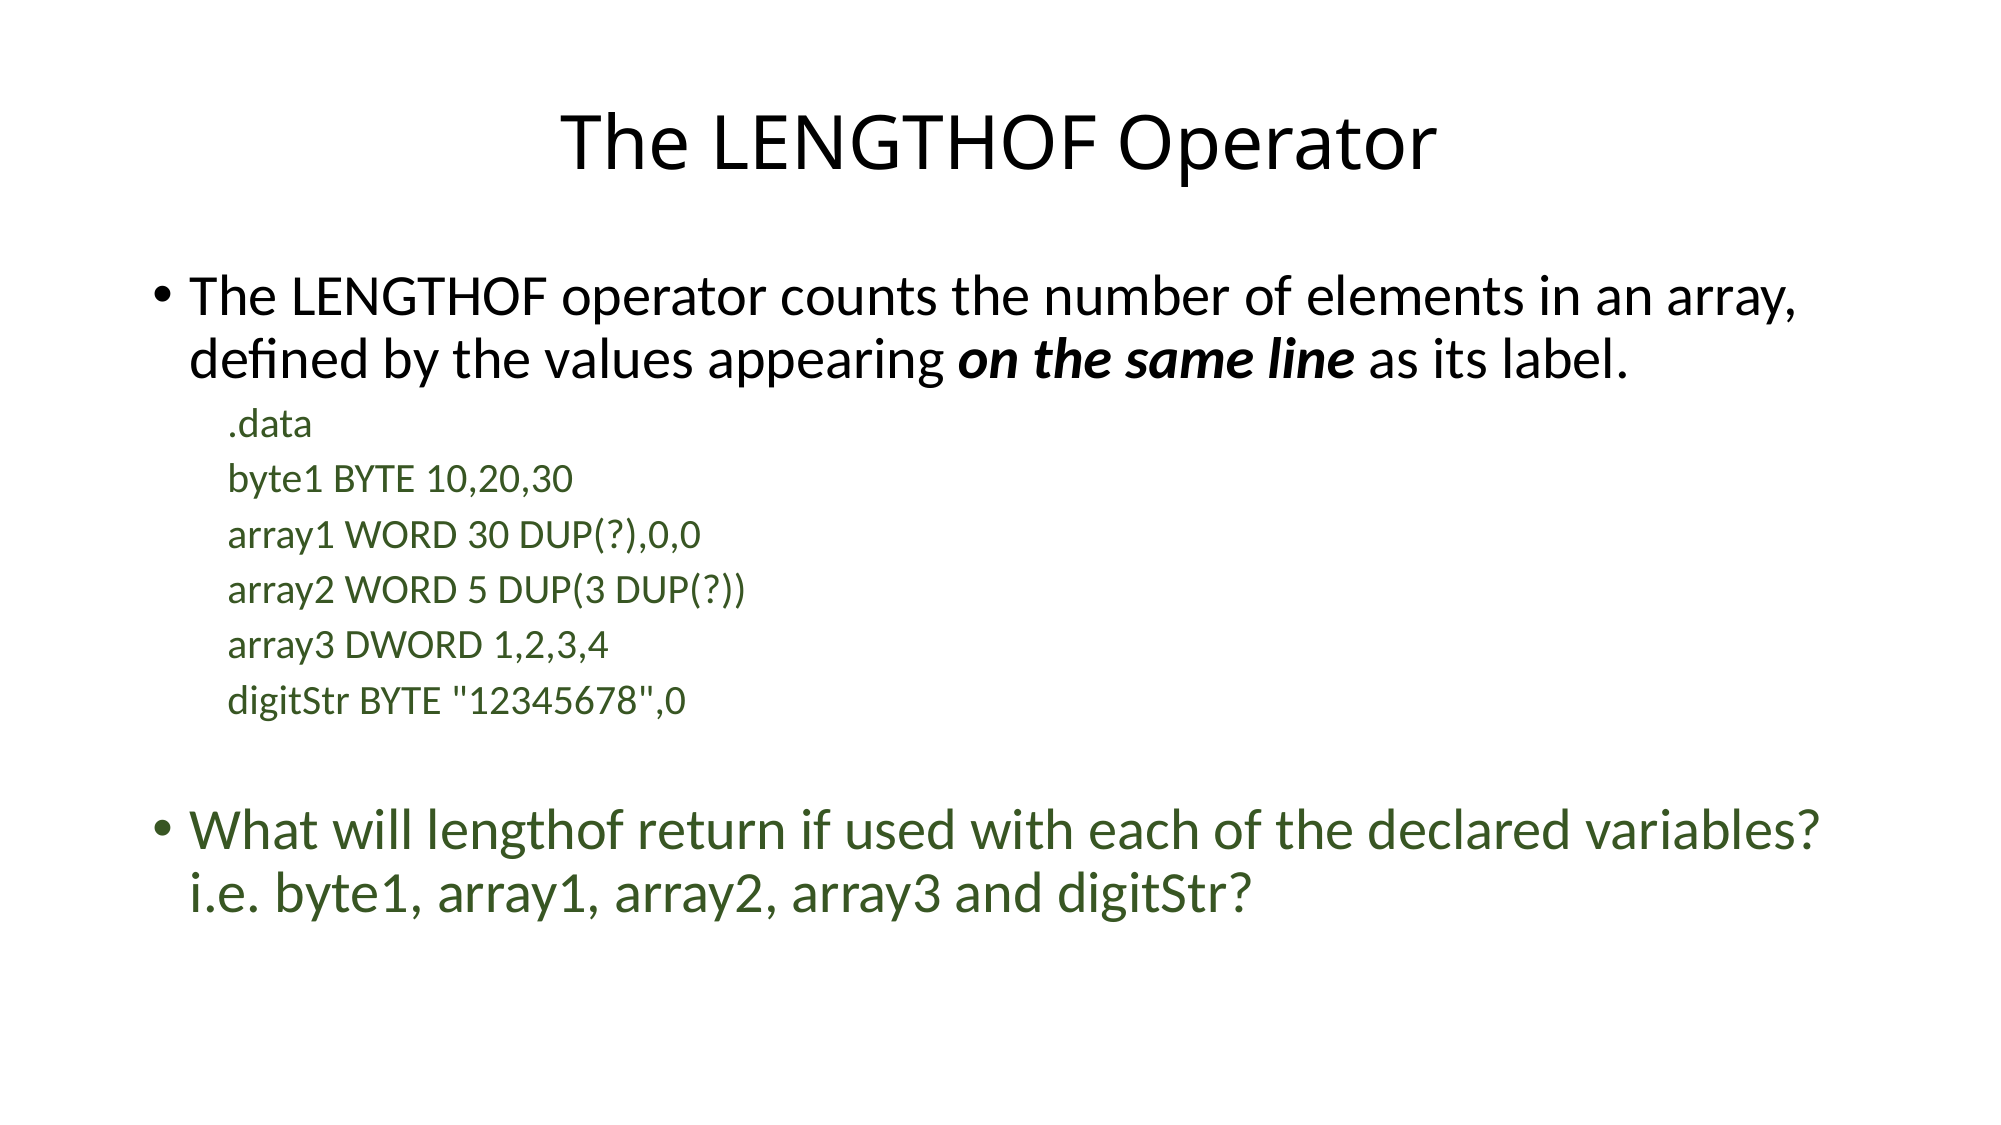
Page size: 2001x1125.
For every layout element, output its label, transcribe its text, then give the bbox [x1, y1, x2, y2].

list The LENGTHOF operator counts the number of elements in an array, defined by the values appearing on the same line as its label. .data byte1 BYTE 10,20,30 array1 WORD 30 DUP(?),0,0 array2 WORD 5 DUP(3 DUP(?)) array3 DWORD 1,2,3,4 digitStr BYTE "12345678",0 What will lengthof return if used with each of the declared variables? i.e. byte1, array1, array2, array3 and digitStr? [137, 257, 1863, 1014]
title The LENGTHOF Operator [137, 59, 1863, 231]
